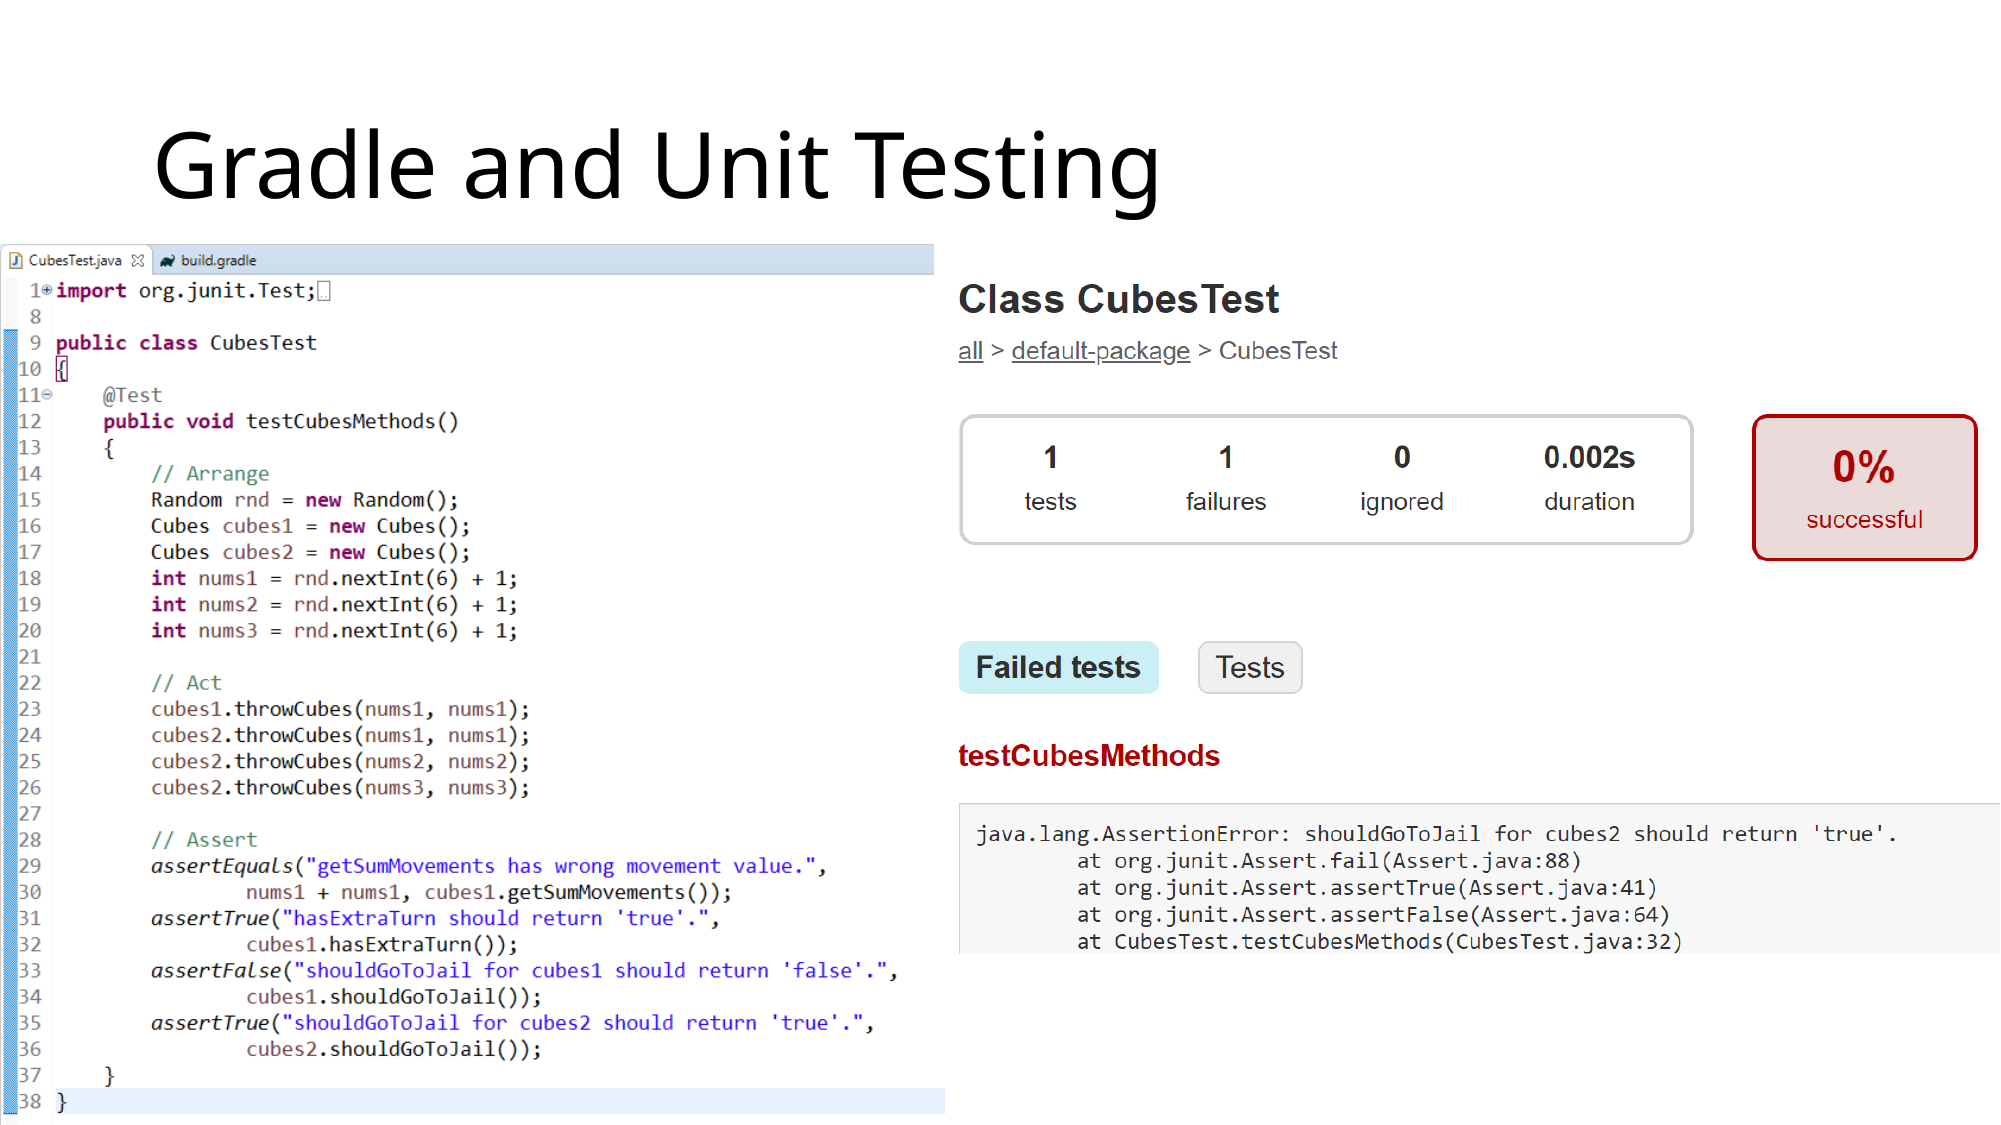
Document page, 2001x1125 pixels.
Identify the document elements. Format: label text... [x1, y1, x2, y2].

picture [0, 244, 2000, 1125]
title Gradle and Unit Testing [137, 59, 1863, 244]
